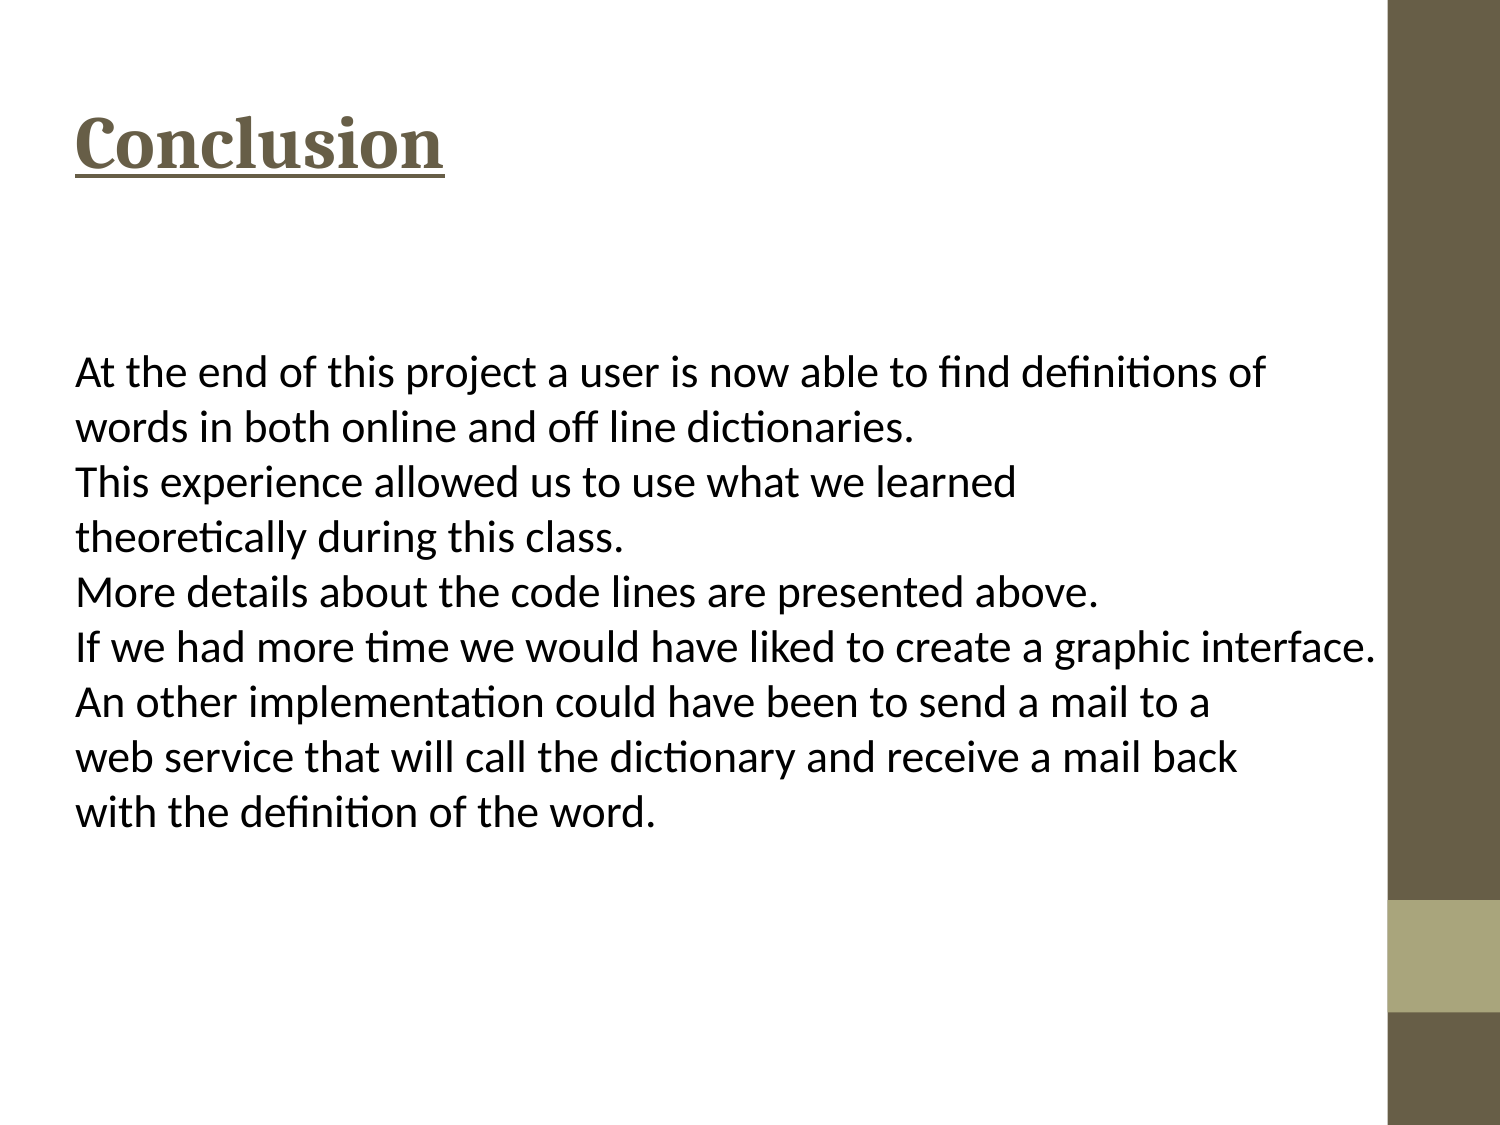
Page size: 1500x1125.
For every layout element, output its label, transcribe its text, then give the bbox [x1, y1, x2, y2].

title Conclusion [75, 44, 1425, 233]
subtitle At the end of this project a user is now able to find definitions of words in both online and off line dictionaries. This experience allowed us to use what we learned theoretically during this class. More details about the code lines are presented above. If we had more time we would have liked to create a graphic interface. An other implementation could have been to send a mail to a web service that will call the dictionary and receive a mail back with the definition of the word. [75, 263, 1425, 916]
